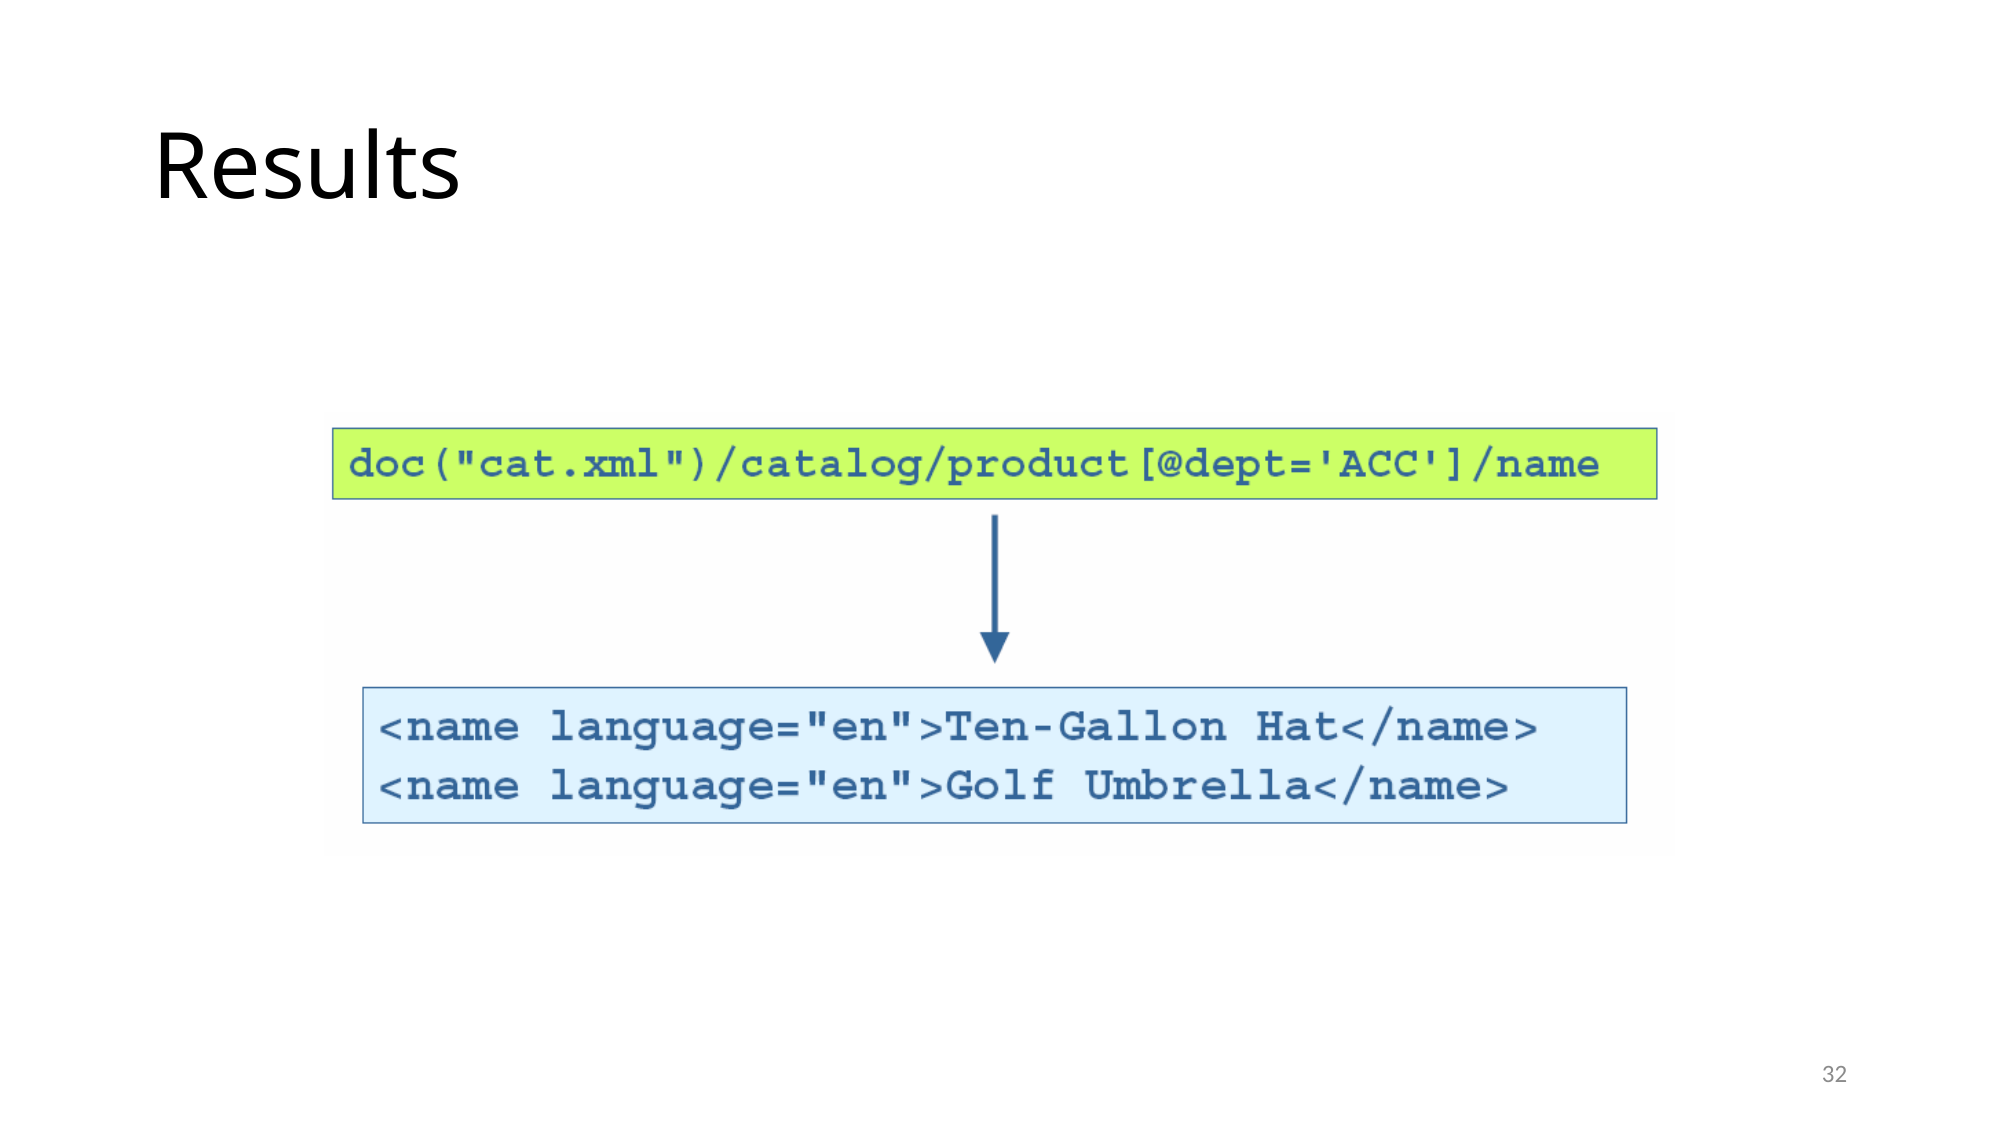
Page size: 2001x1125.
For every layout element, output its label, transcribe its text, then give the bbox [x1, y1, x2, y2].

slide_number 32 [1412, 1042, 1863, 1103]
title Results [137, 59, 1863, 278]
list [324, 412, 1675, 856]
